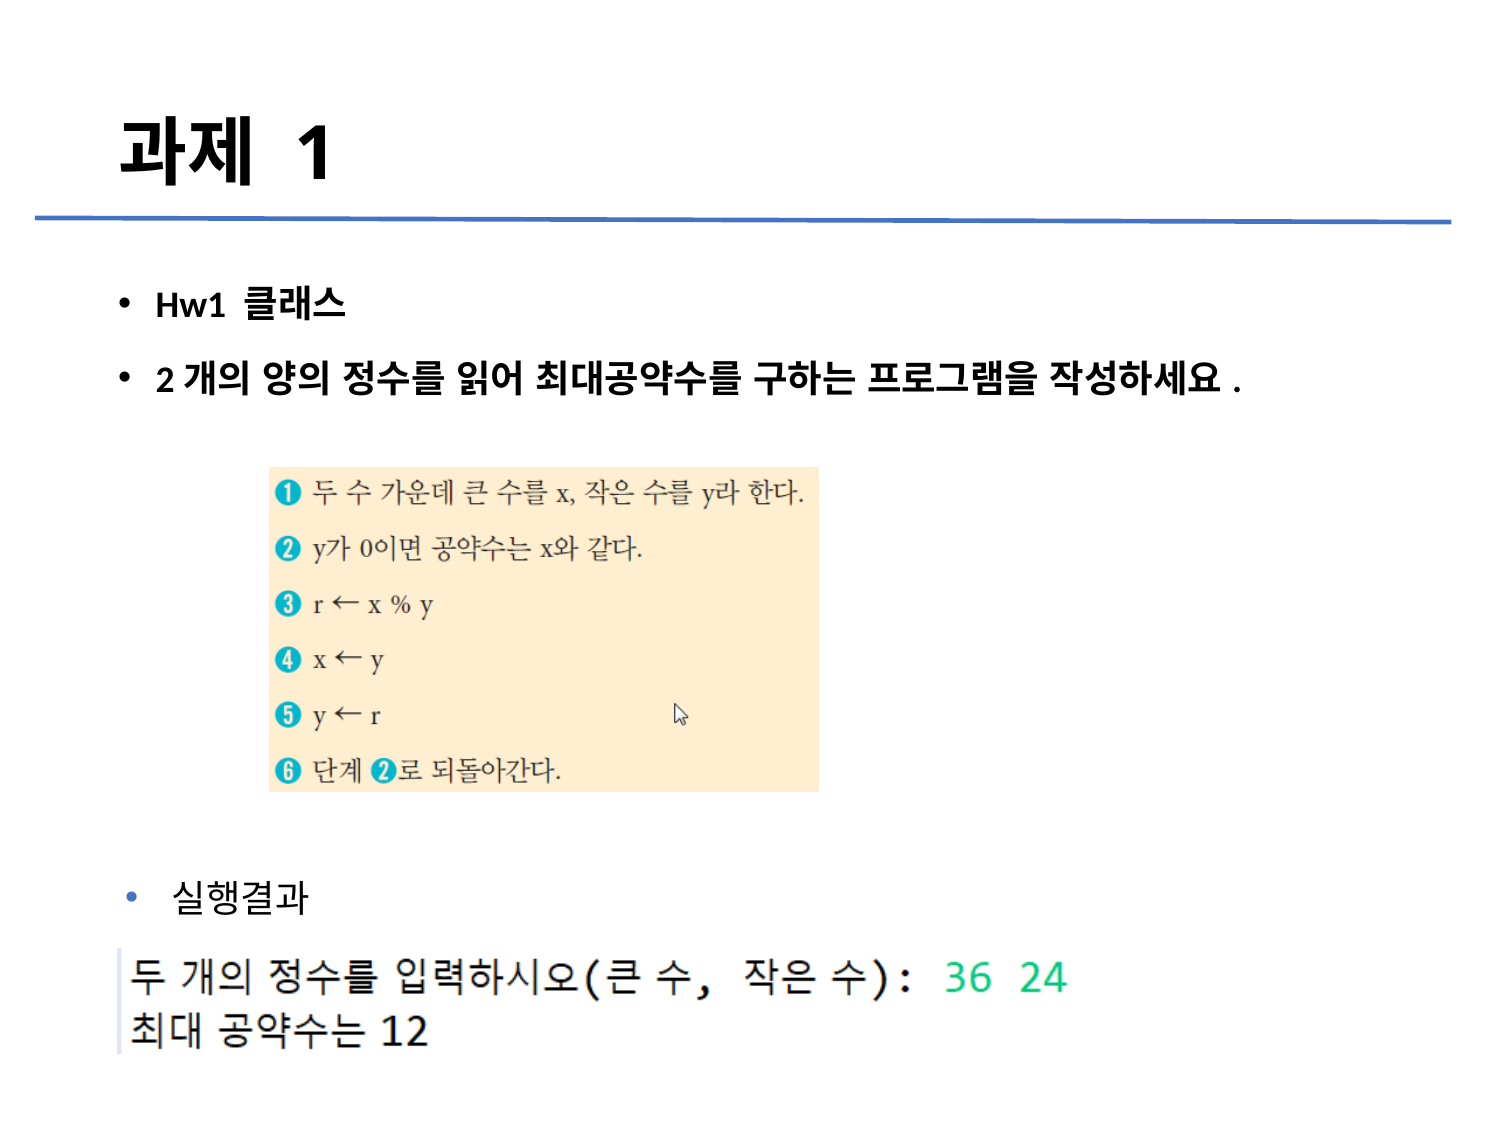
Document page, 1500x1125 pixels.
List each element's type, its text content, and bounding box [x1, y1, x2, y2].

picture [269, 467, 819, 792]
picture [117, 948, 1090, 1054]
title 과제 1 [103, 59, 1397, 251]
list Hw1 클래스 2개의 양의 정수를 읽어 최대공약수를 구하는 프로그램을 작성하세요. [103, 263, 1397, 1014]
text_box 실행결과 [110, 867, 325, 927]
